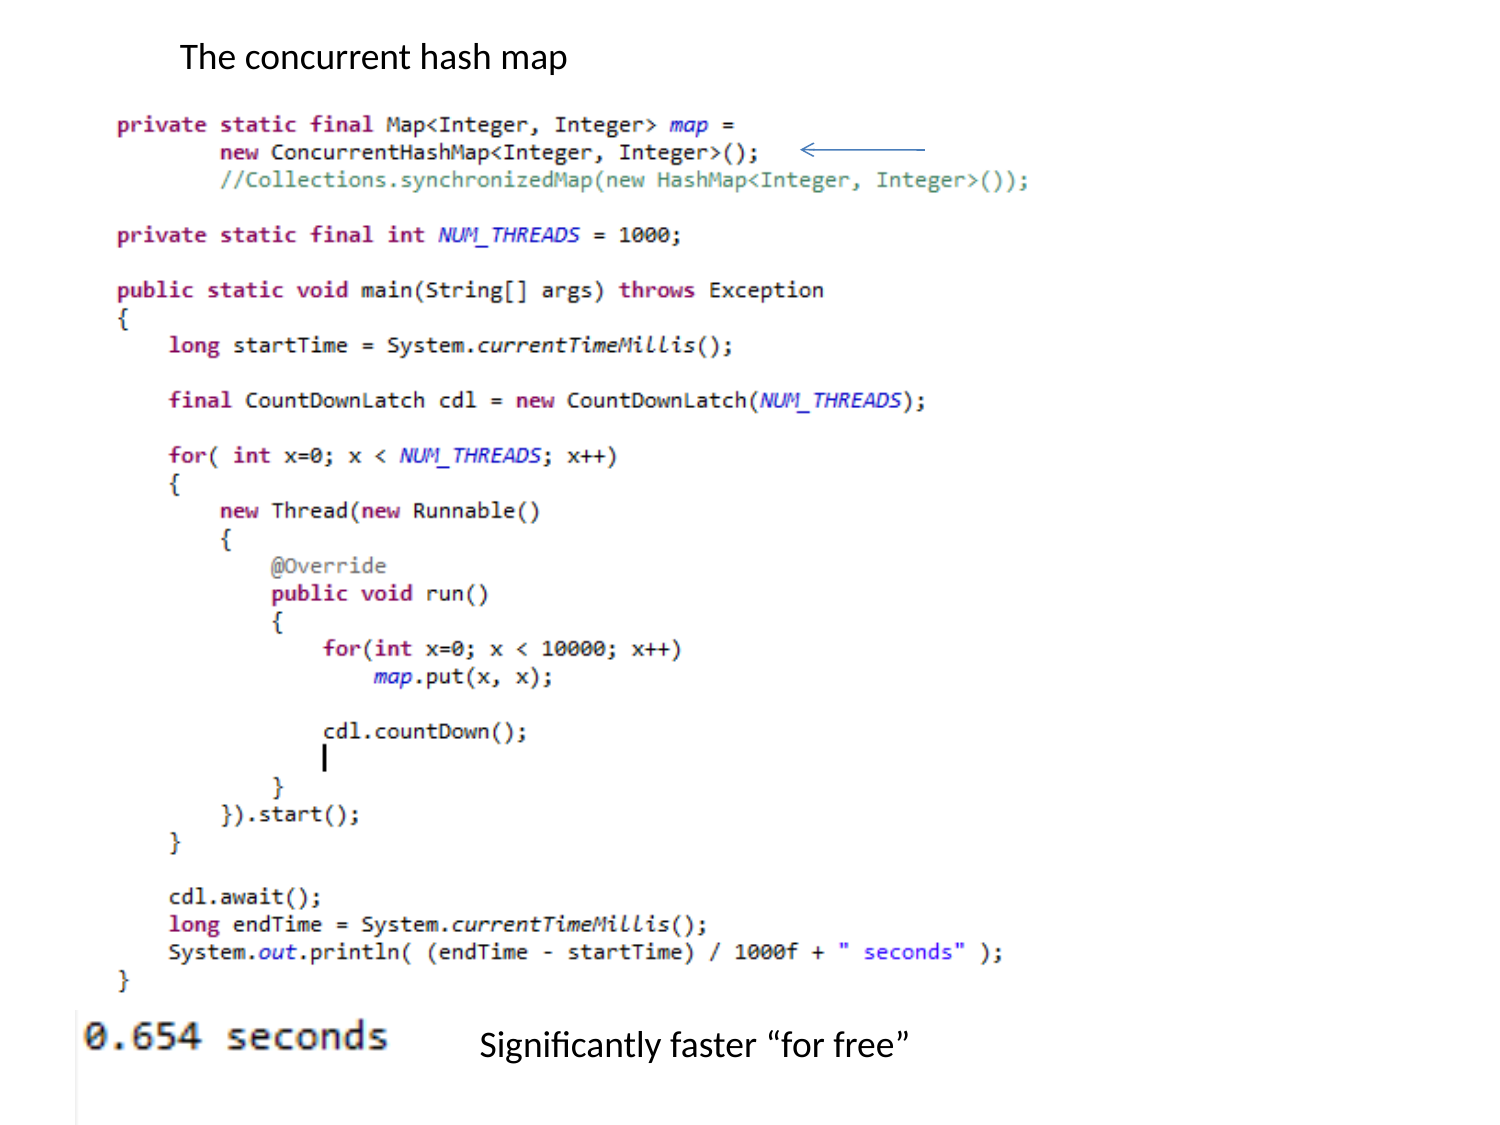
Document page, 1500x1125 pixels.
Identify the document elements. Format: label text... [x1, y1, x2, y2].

picture [74, 1010, 421, 1125]
text_box The concurrent hash map [165, 24, 584, 85]
picture [74, 112, 1163, 1001]
text_box Significantly faster “for free” [464, 1012, 926, 1073]
